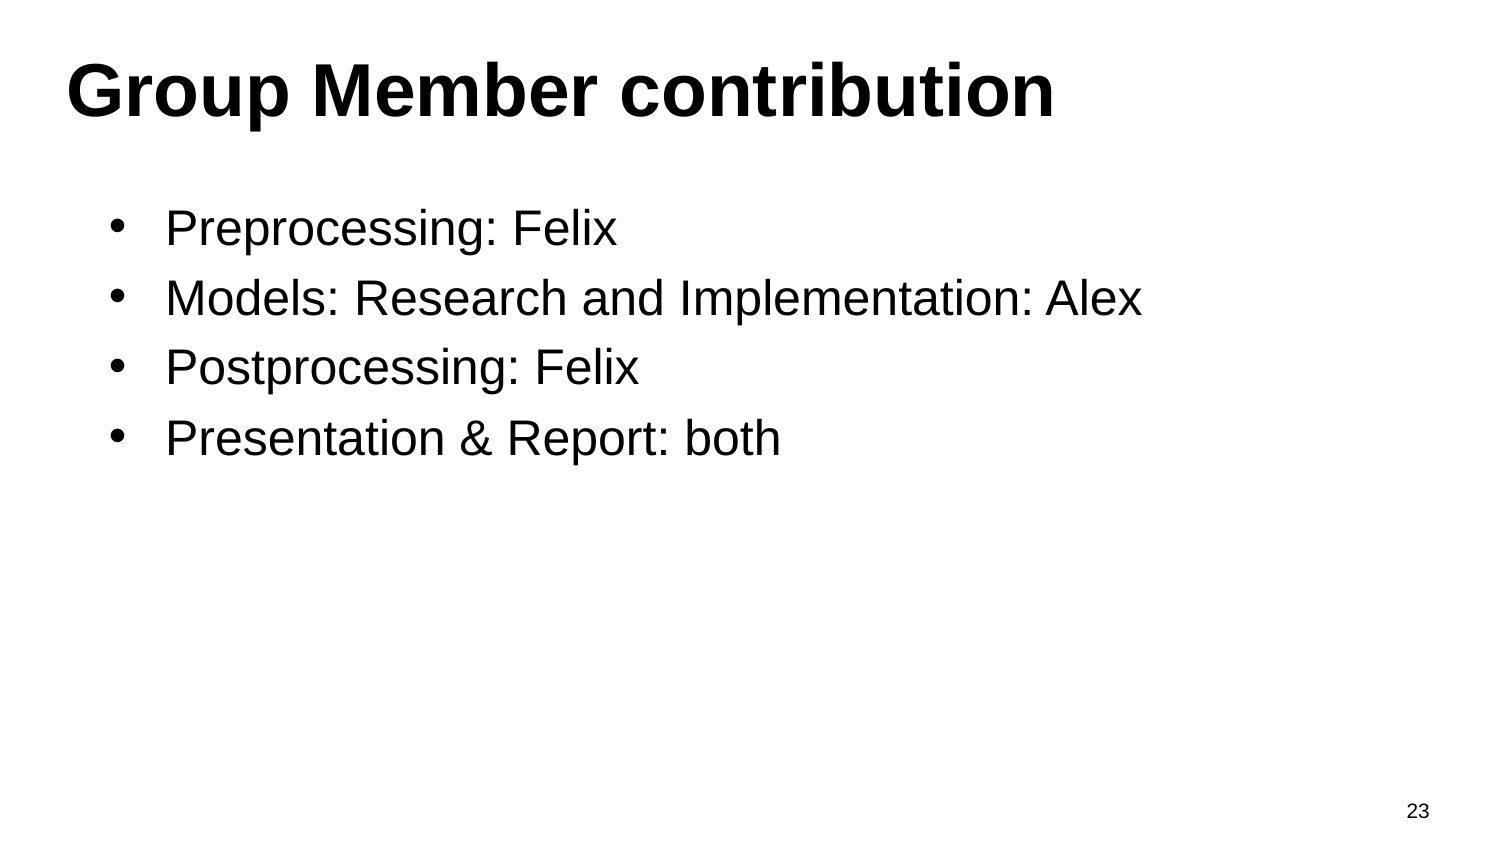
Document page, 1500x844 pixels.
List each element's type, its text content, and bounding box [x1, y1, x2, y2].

title Group Member contribution [51, 33, 1402, 140]
list Preprocessing: Felix Models: Research and Implementation: Alex Postprocessing: Felix Presentation & Report: both [93, 187, 1360, 717]
